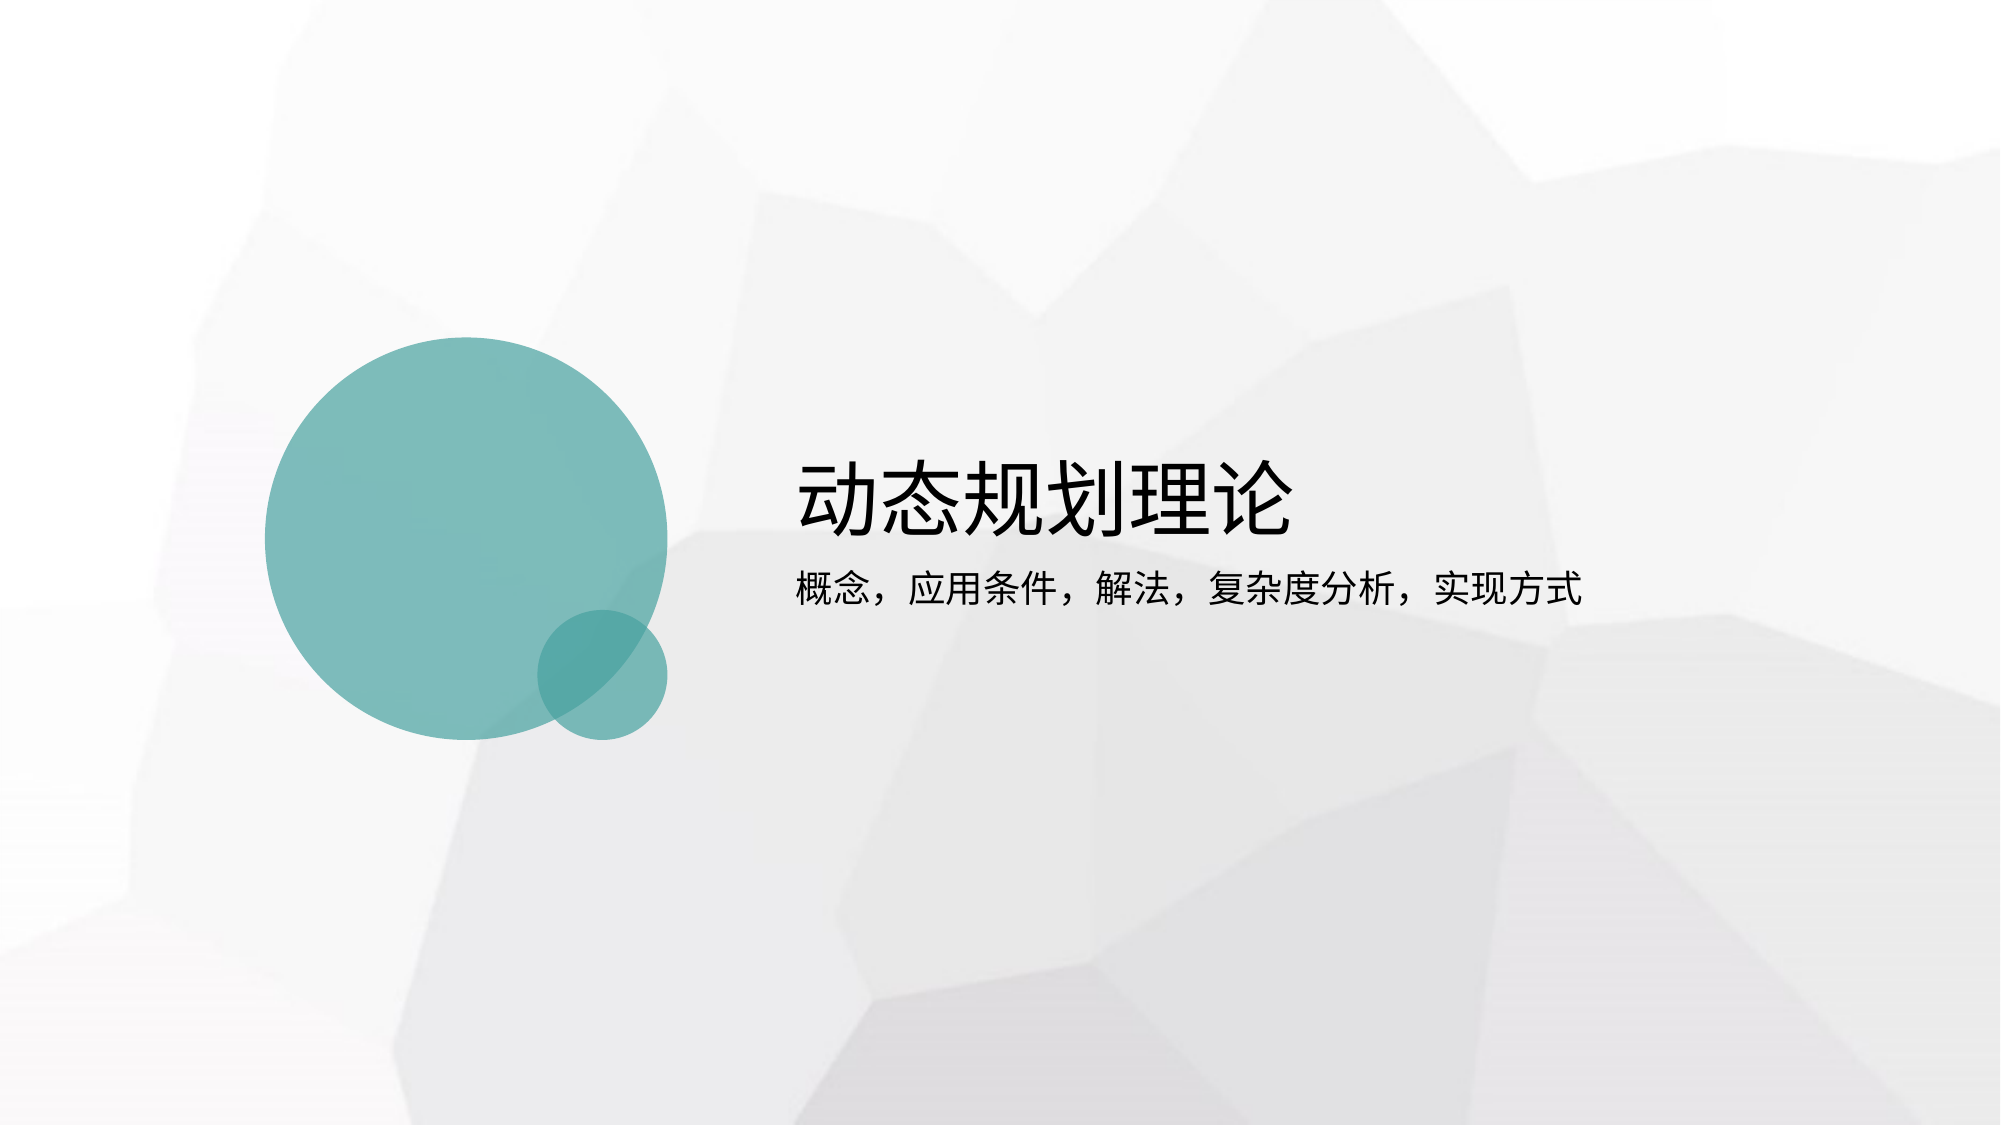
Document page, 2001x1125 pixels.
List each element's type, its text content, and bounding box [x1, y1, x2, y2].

picture [0, 0, 2001, 1125]
list 概念，应用条件，解法，复杂度分析，实现方式 [780, 562, 1760, 706]
title 动态规划理论 [780, 385, 1760, 556]
